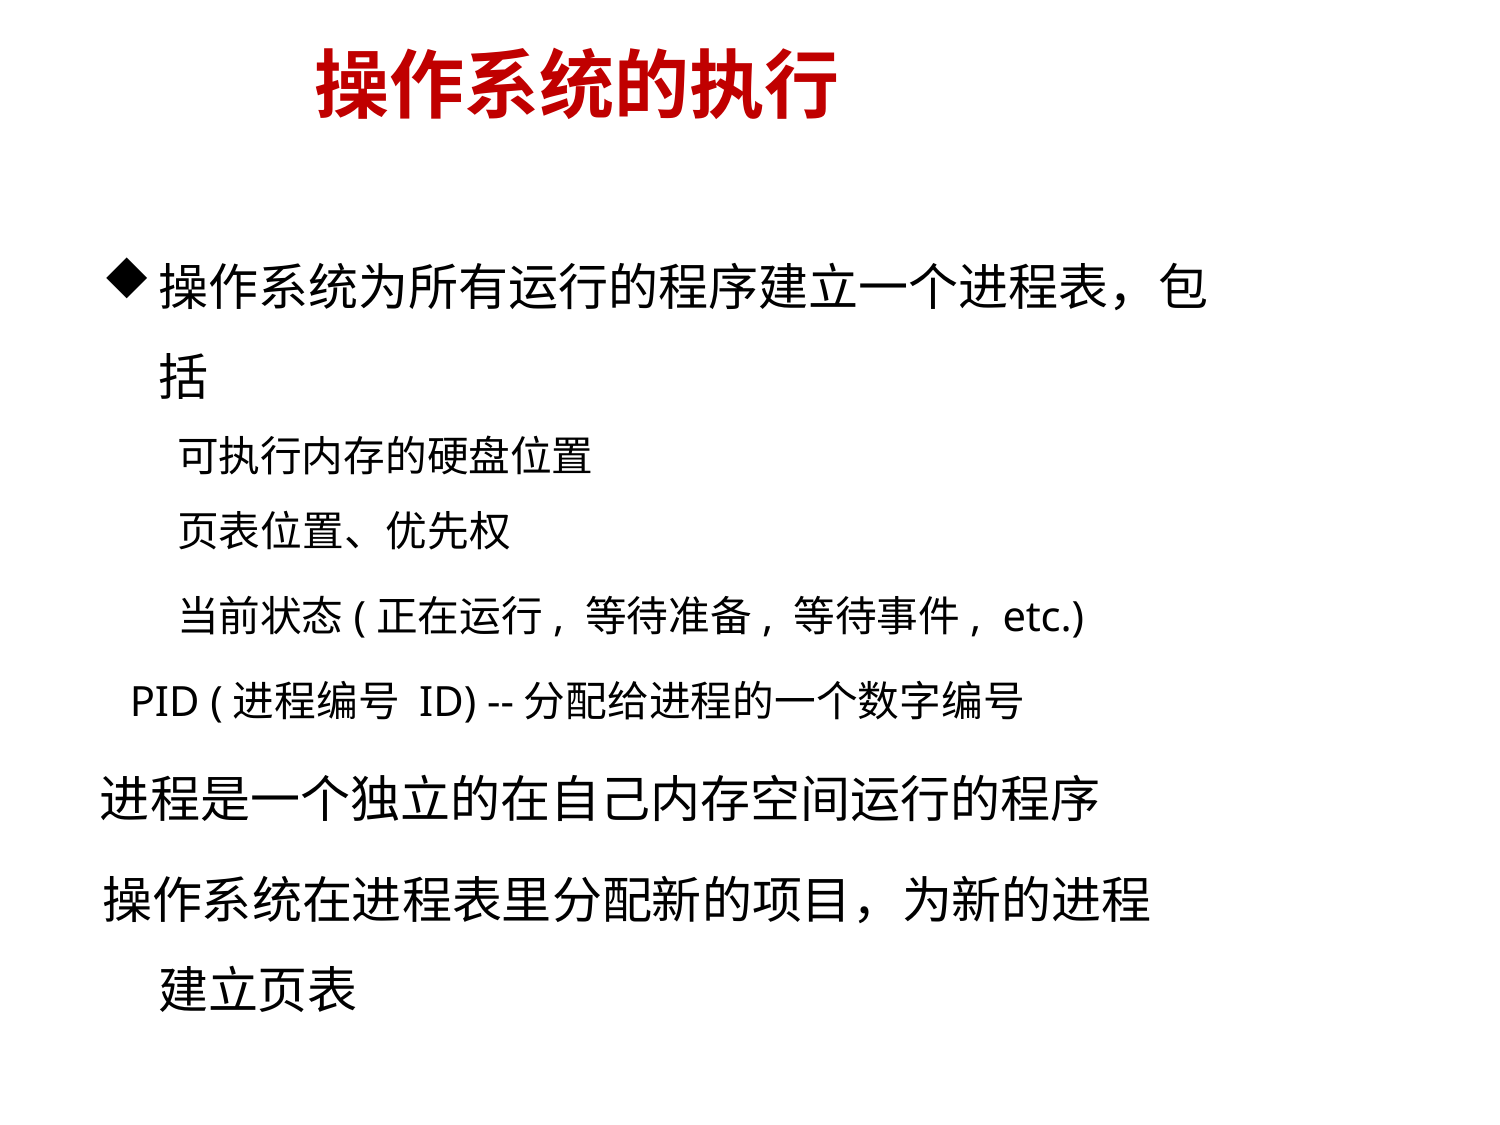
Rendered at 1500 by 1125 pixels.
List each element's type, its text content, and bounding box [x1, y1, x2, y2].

text_box 操作系统为所有运行的程序建立一个进程表，包括 可执行内存的硬盘位置 页表位置、优先权 当前状态(正在运行, 等待准备, 等待事件, etc.) PID (进程编号 ID) --分配给进程的一个数字编号 进程是一个独立的在自己内存空间运行的程序 操作系统在进程表里分配新的项目，为新的进程建立页表 [99, 224, 1347, 1020]
title 操作系统的执行 [312, 37, 934, 224]
